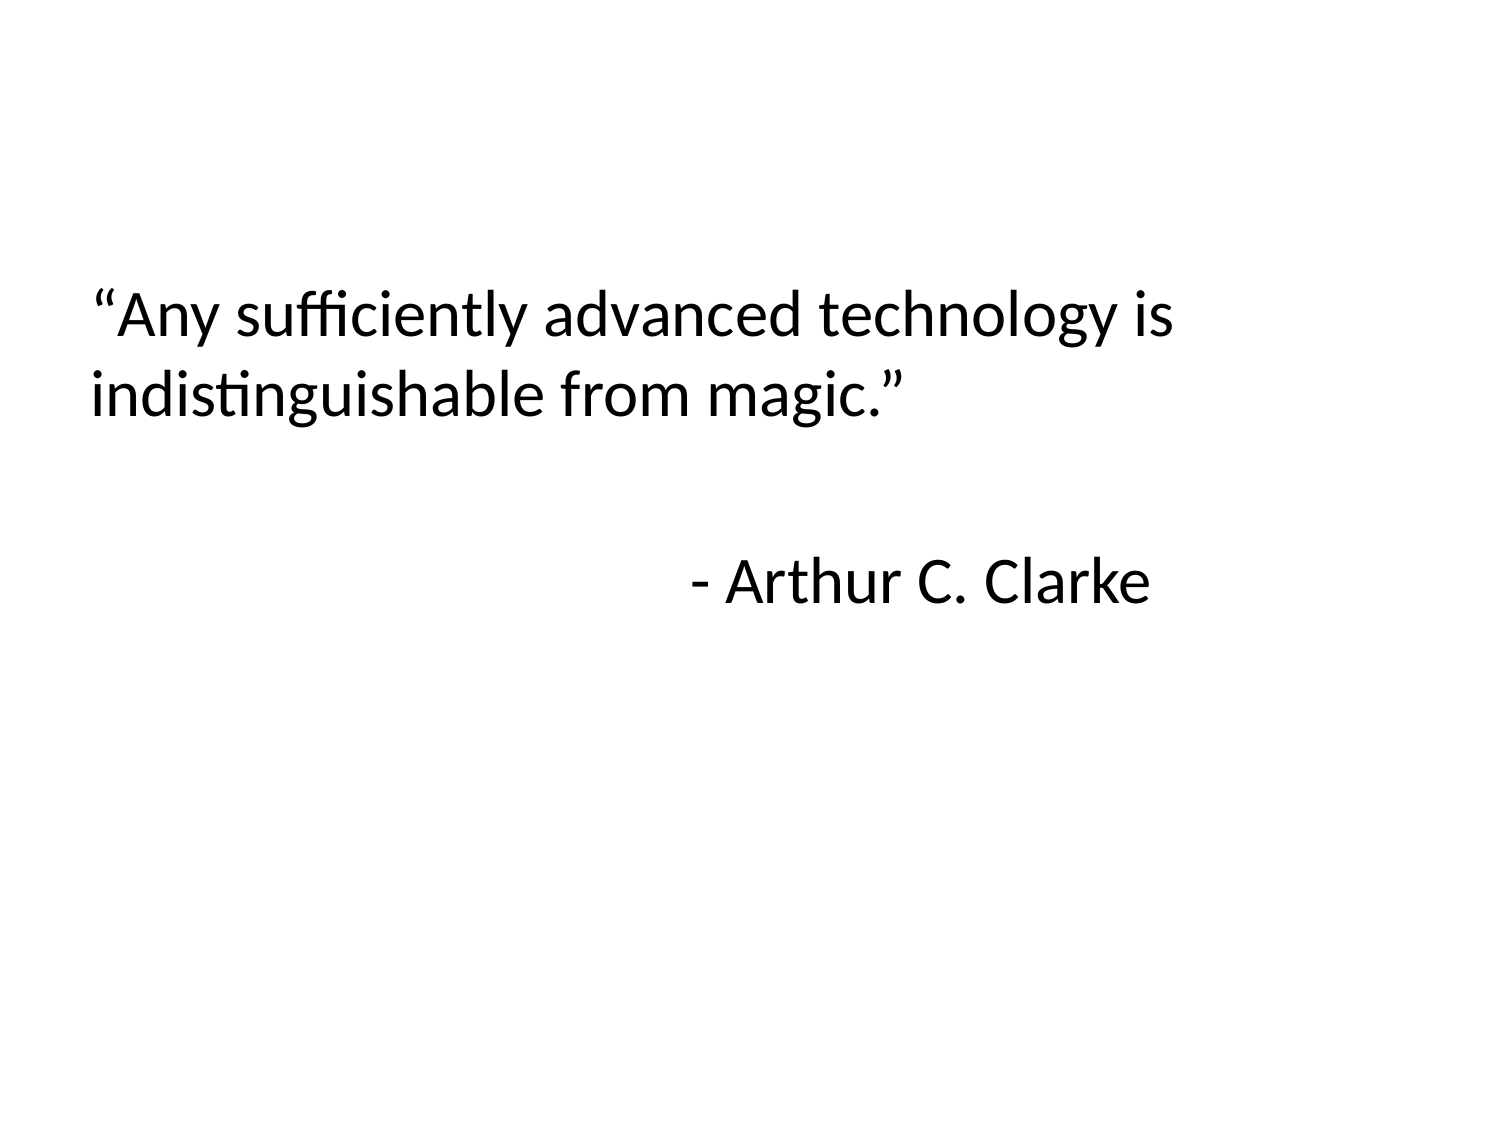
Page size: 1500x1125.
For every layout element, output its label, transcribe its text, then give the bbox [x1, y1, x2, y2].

list “Any sufficiently advanced technology is indistinguishable from magic.” - Arthur C. Clarke [75, 262, 1425, 1005]
